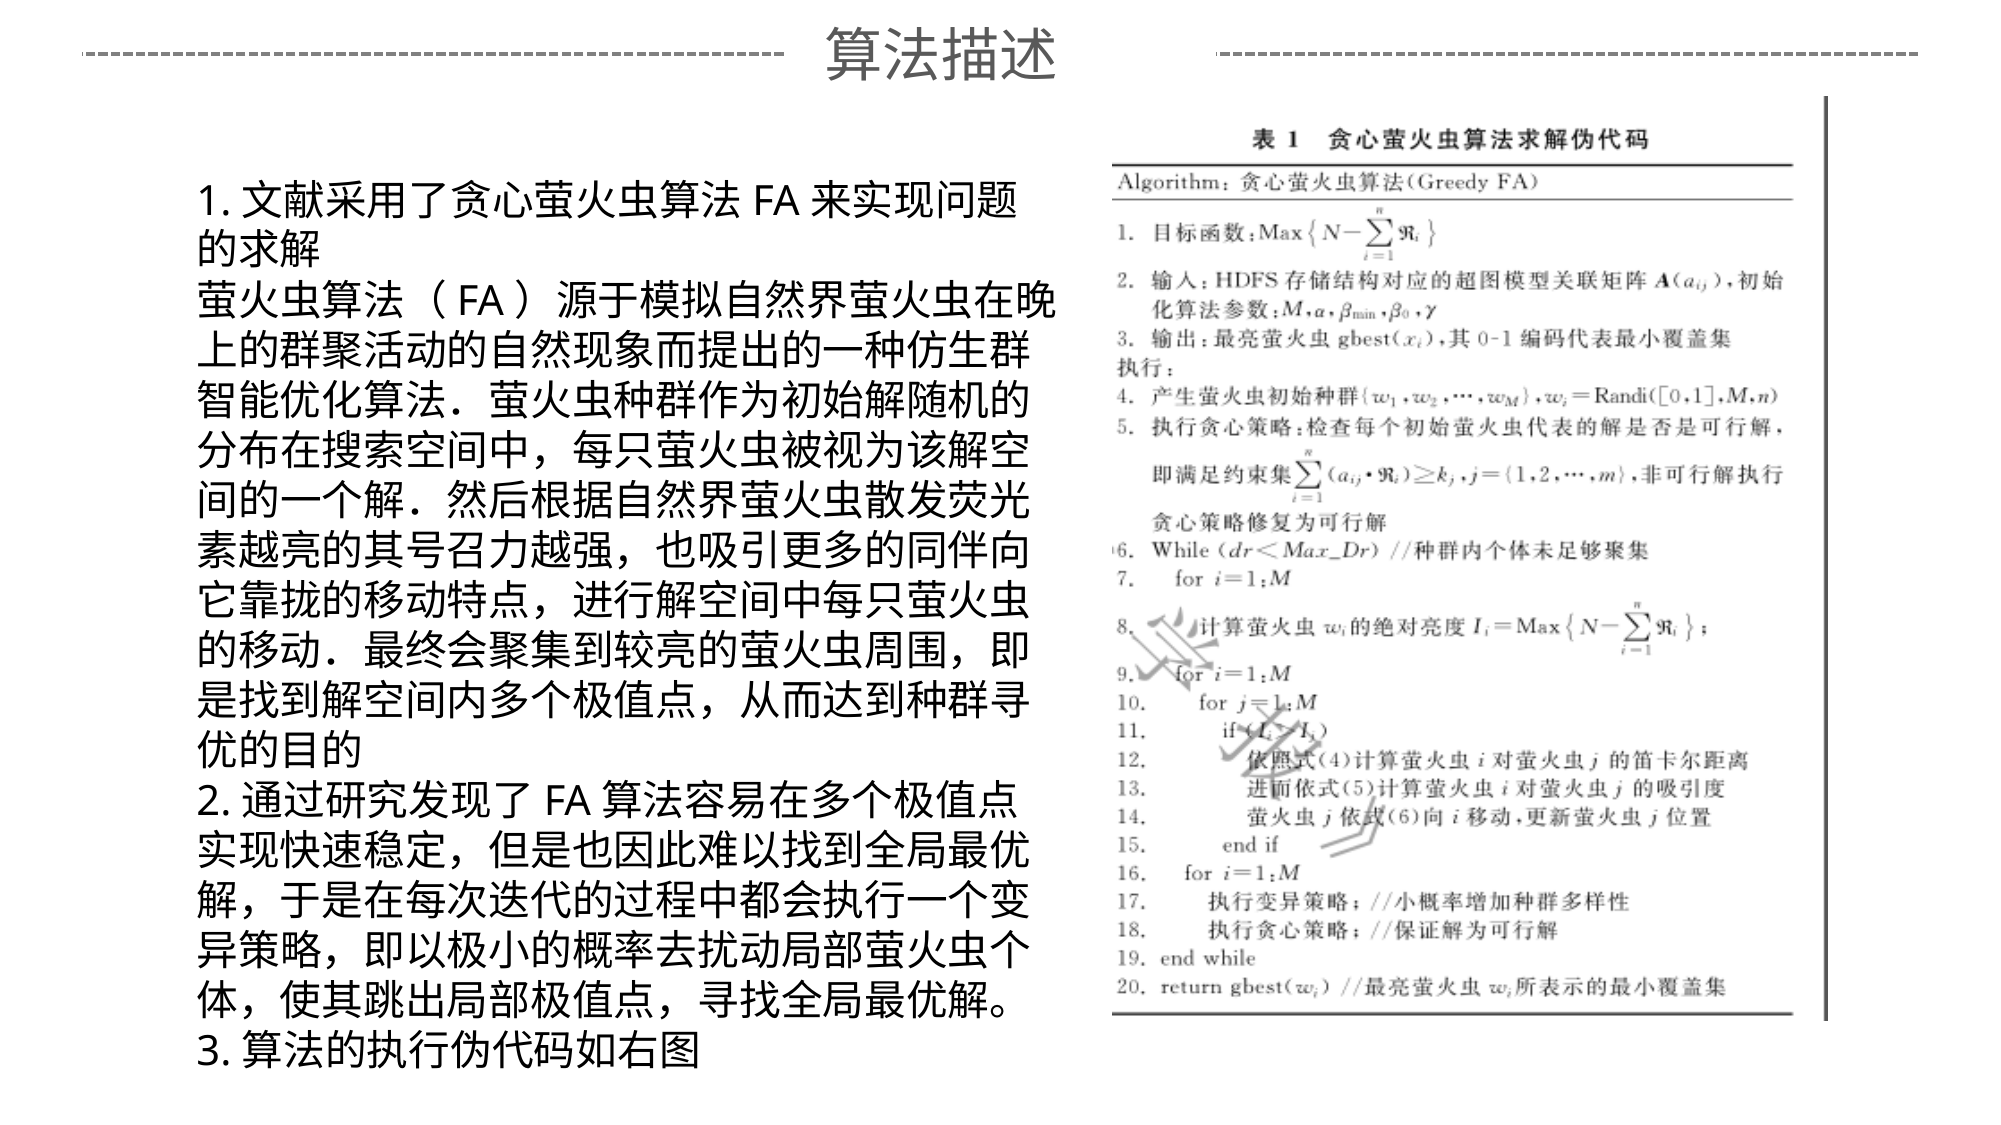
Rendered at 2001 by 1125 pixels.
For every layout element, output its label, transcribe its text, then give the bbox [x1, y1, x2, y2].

picture [1112, 96, 1828, 1021]
text_box 1.文献采用了贪心萤火虫算法FA来实现问题的求解 萤火虫算法（FA）源于模拟自然界萤火虫在晚上的群聚活动的自然现象而提出的一种仿生群智能优化算法．萤火虫种群作为初始解随机的分布在搜索空间中，每只萤火虫被视为该解空间的一个解．然后根据自然界萤火虫散发荧光素越亮的其号召力越强，也吸引更多的同伴向它靠拢的移动特点，进行解空间中每只萤火虫的移动．最终会聚集到较亮的萤火虫周围，即是找到解空间内多个极值点，从而达到种群寻优的目的 2.通过研究发现了FA算法容易在多个极值点实现快速稳定，但是也因此难以找到全局最优解，于是在每次迭代的过程中都会执行一个变异策略，即以极小的概率去扰动局部萤火虫个体，使其跳出局部极值点，寻找全局最优解。 3.算法的执行伪代码如右图 [181, 166, 1073, 1082]
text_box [81, 11, 1919, 97]
